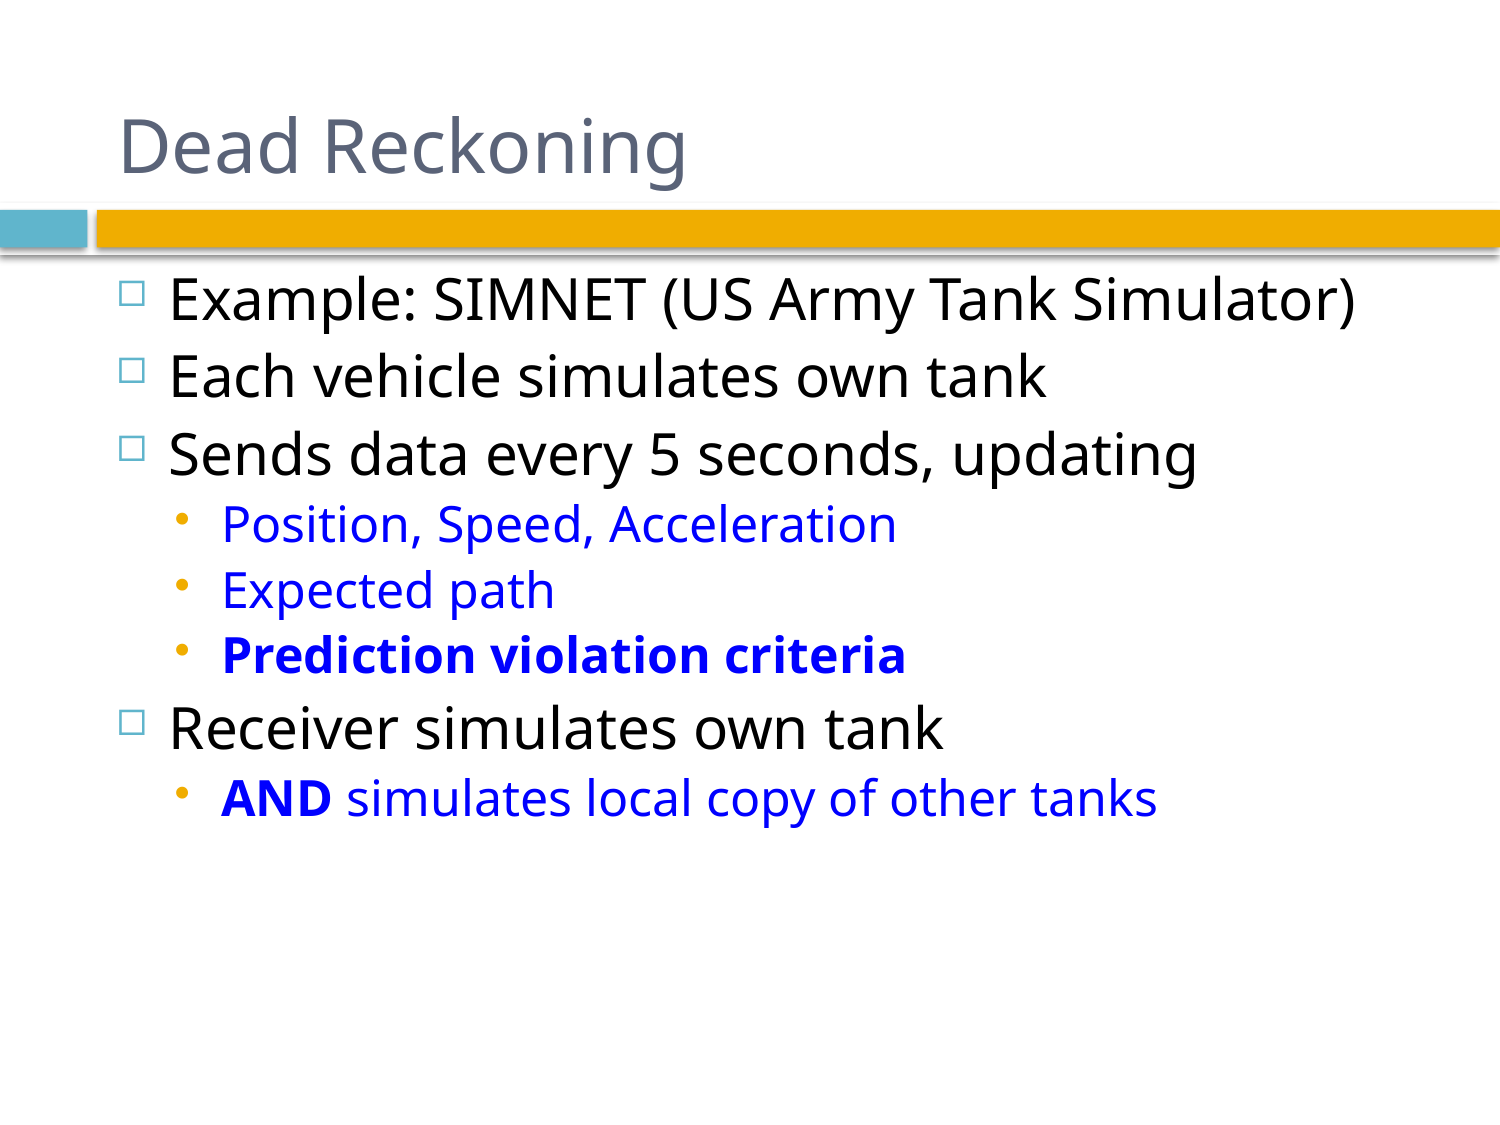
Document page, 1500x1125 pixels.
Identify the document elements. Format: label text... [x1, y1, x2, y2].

list Example: SIMNET (US Army Tank Simulator) Each vehicle simulates own tank Sends data every 5 seconds, updating Position, Speed, Acceleration Expected path Prediction violation criteria Receiver simulates own tank AND simulates local copy of other tanks [101, 262, 1500, 938]
title Dead Reckoning [102, 50, 1444, 238]
